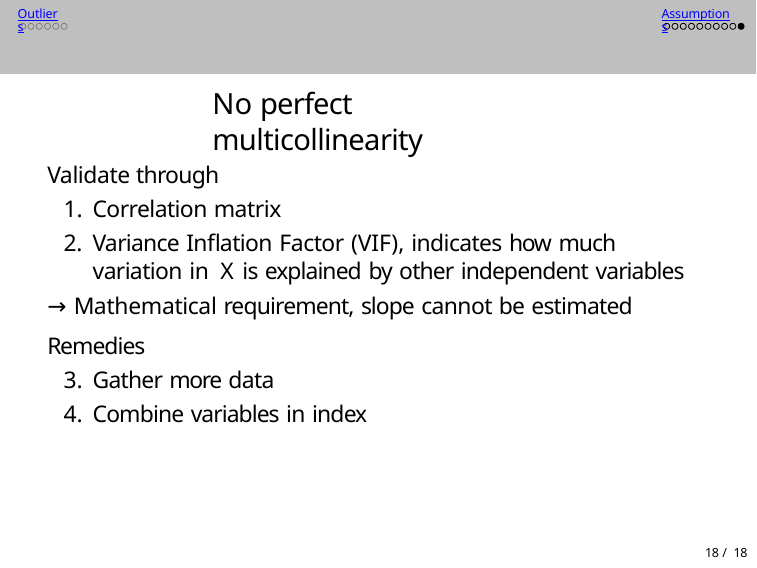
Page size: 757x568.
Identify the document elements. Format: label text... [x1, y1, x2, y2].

text_box No perfect multicollinearity [210, 45, 546, 151]
text_box Validate through Correlation matrix Variance Inflation Factor (VIF), indicates how much variation in X is explained by other independent variables → Mathematical requirement, slope cannot be estimated Remedies Gather more data Combine variables in index [45, 151, 704, 428]
text_box Assumptions [659, 4, 734, 24]
slide_number 18 / 18 [698, 548, 751, 568]
text_box Outliers [15, 4, 64, 24]
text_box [663, 22, 745, 30]
